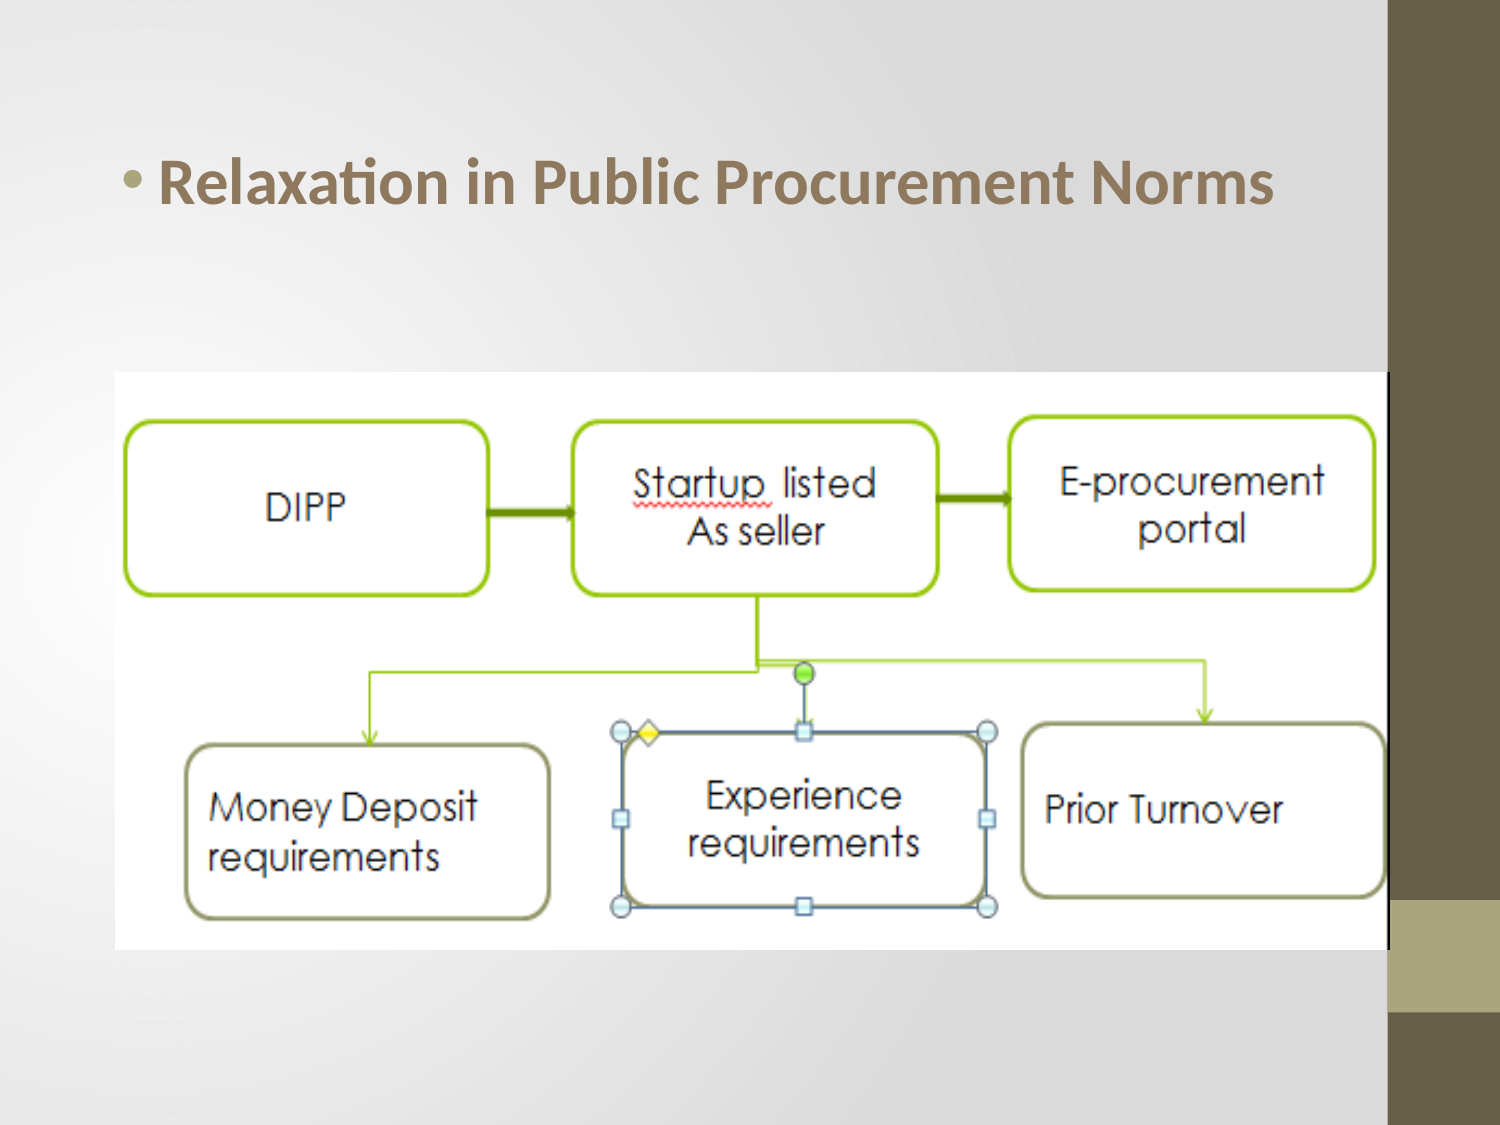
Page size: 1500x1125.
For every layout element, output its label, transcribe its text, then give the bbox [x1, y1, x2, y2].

list Relaxation in Public Procurement Norms [87, 62, 1438, 1025]
picture [115, 372, 1391, 951]
